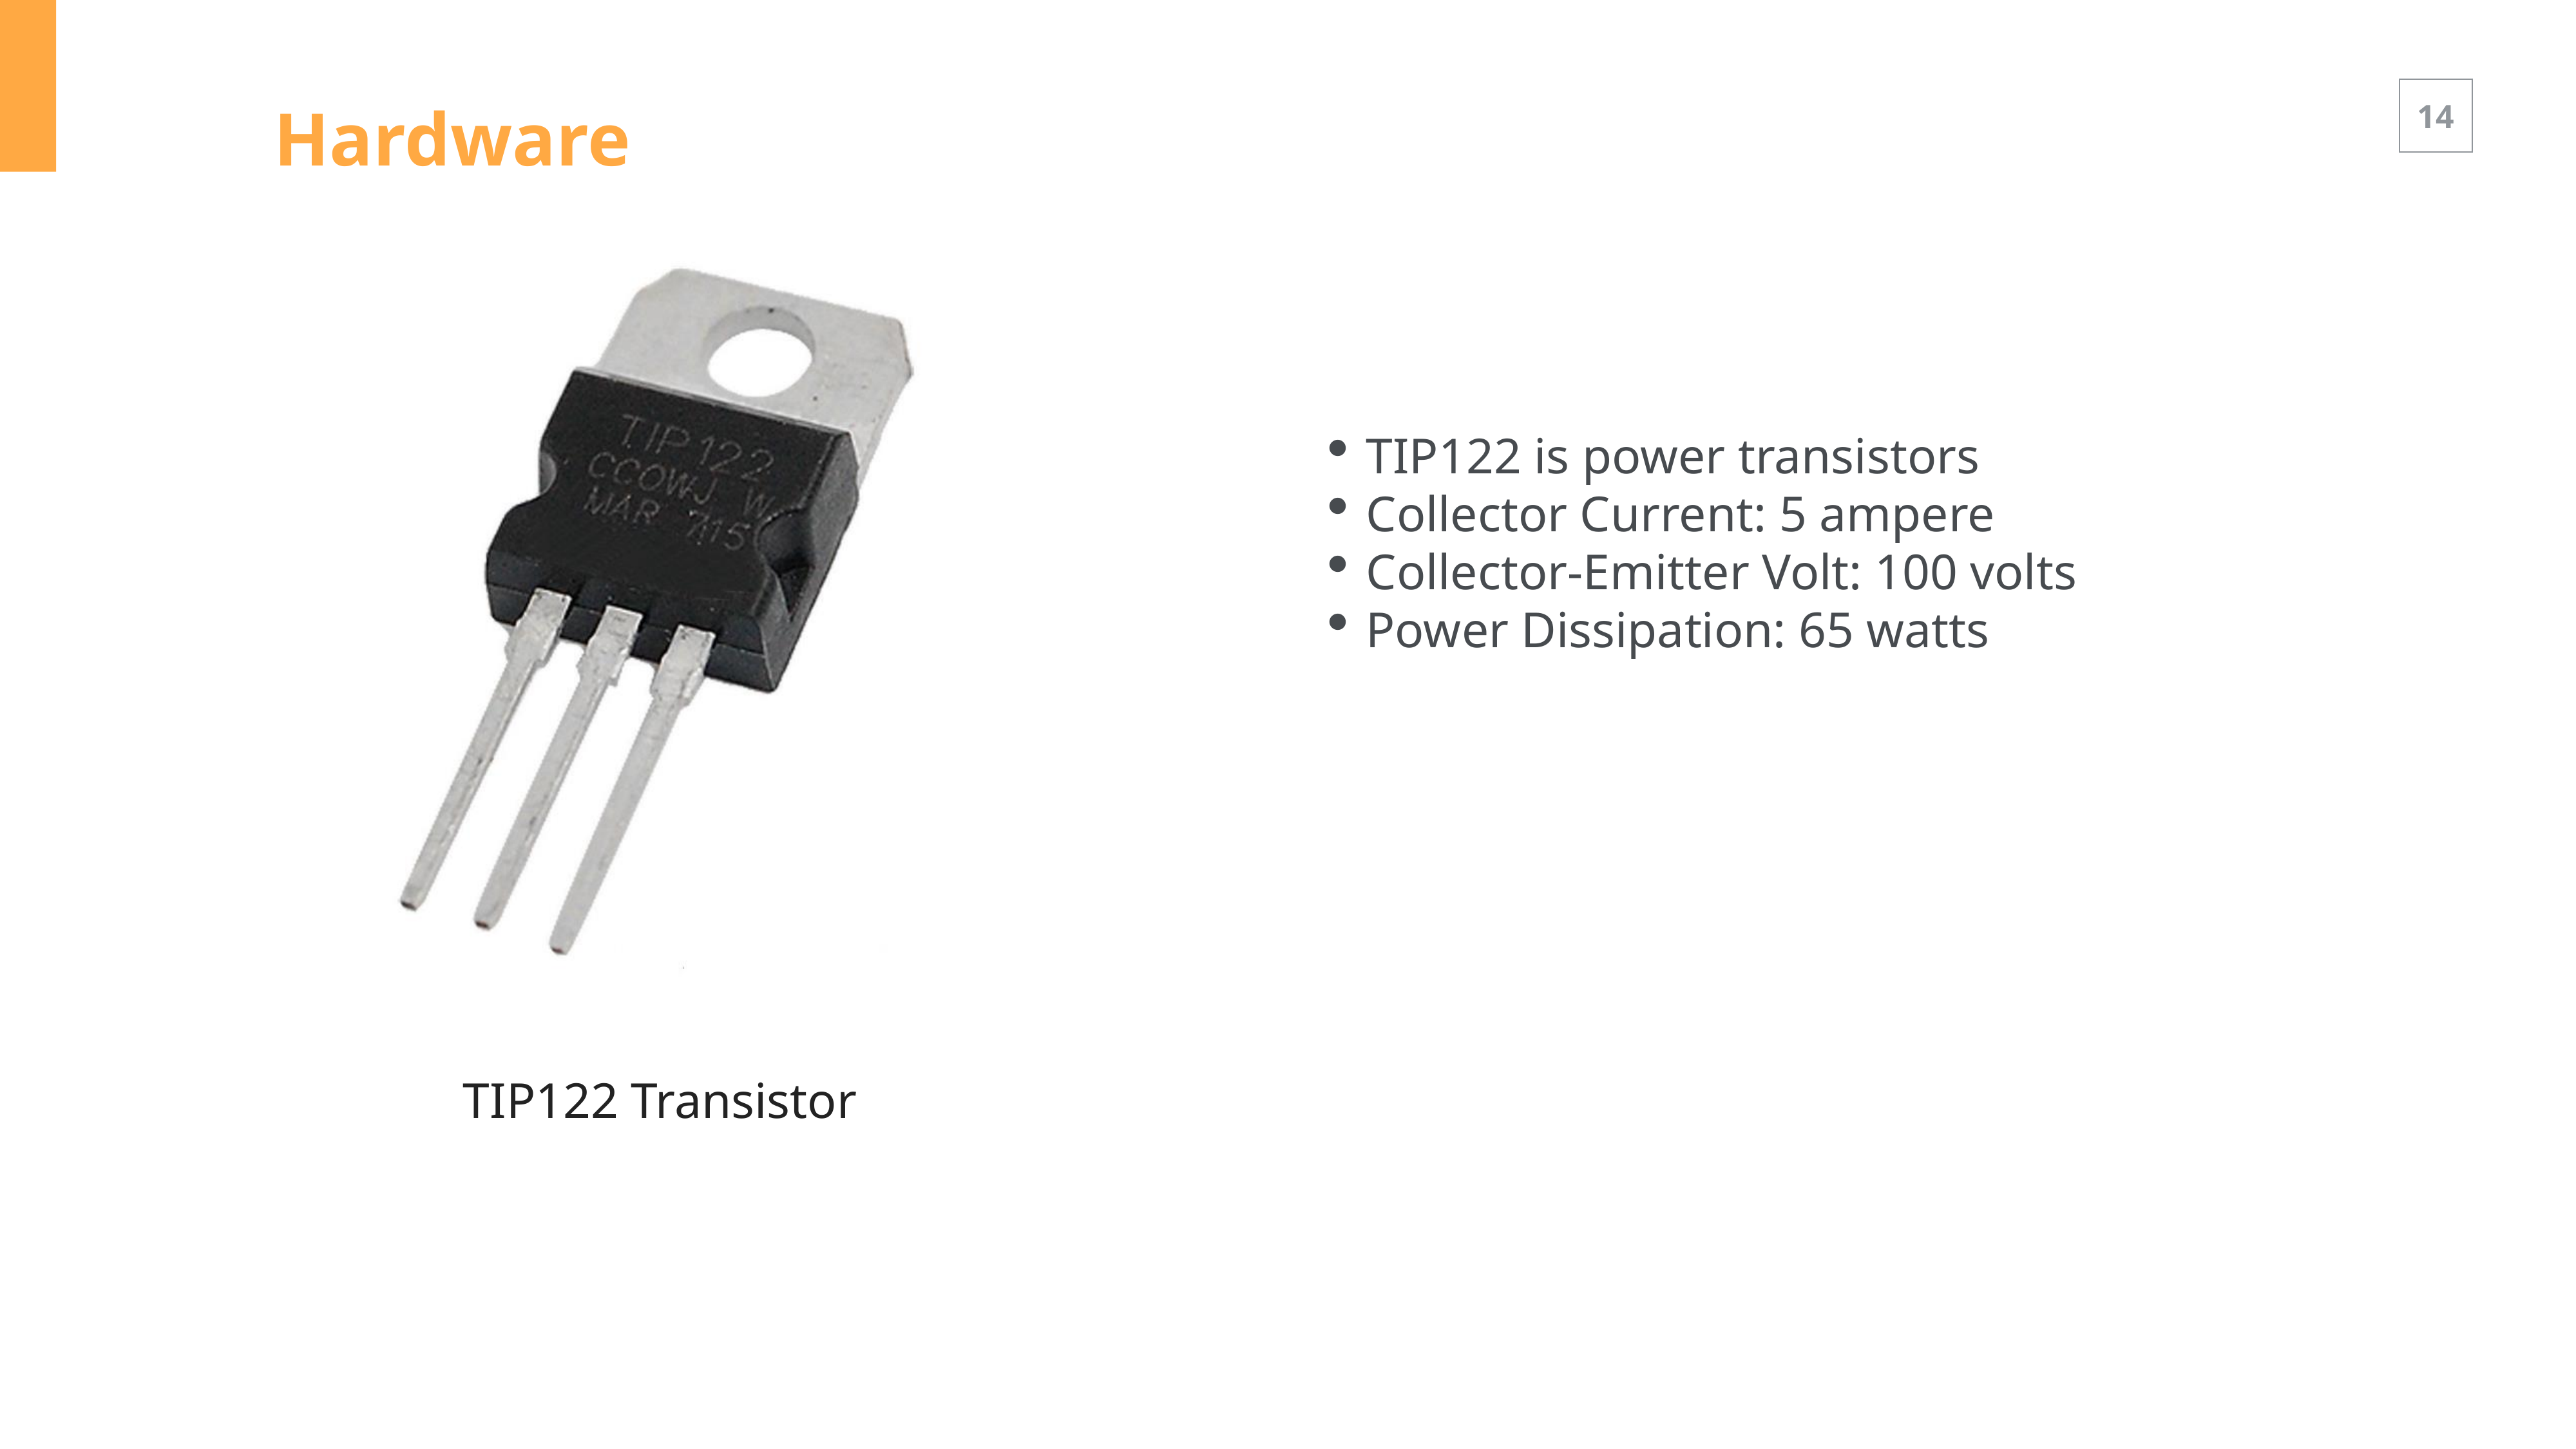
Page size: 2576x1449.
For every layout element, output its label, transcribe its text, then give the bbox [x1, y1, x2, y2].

text_box TIP122 Transistor [453, 1065, 867, 1133]
text_box Hardware [55, 80, 1786, 193]
text_box TIP122 is power transistors Collector Current: 5 ampere Collector-Emitter Volt: 100 volts Power Dissipation: 65 watts [1320, 420, 2576, 662]
picture [261, 213, 1059, 1011]
